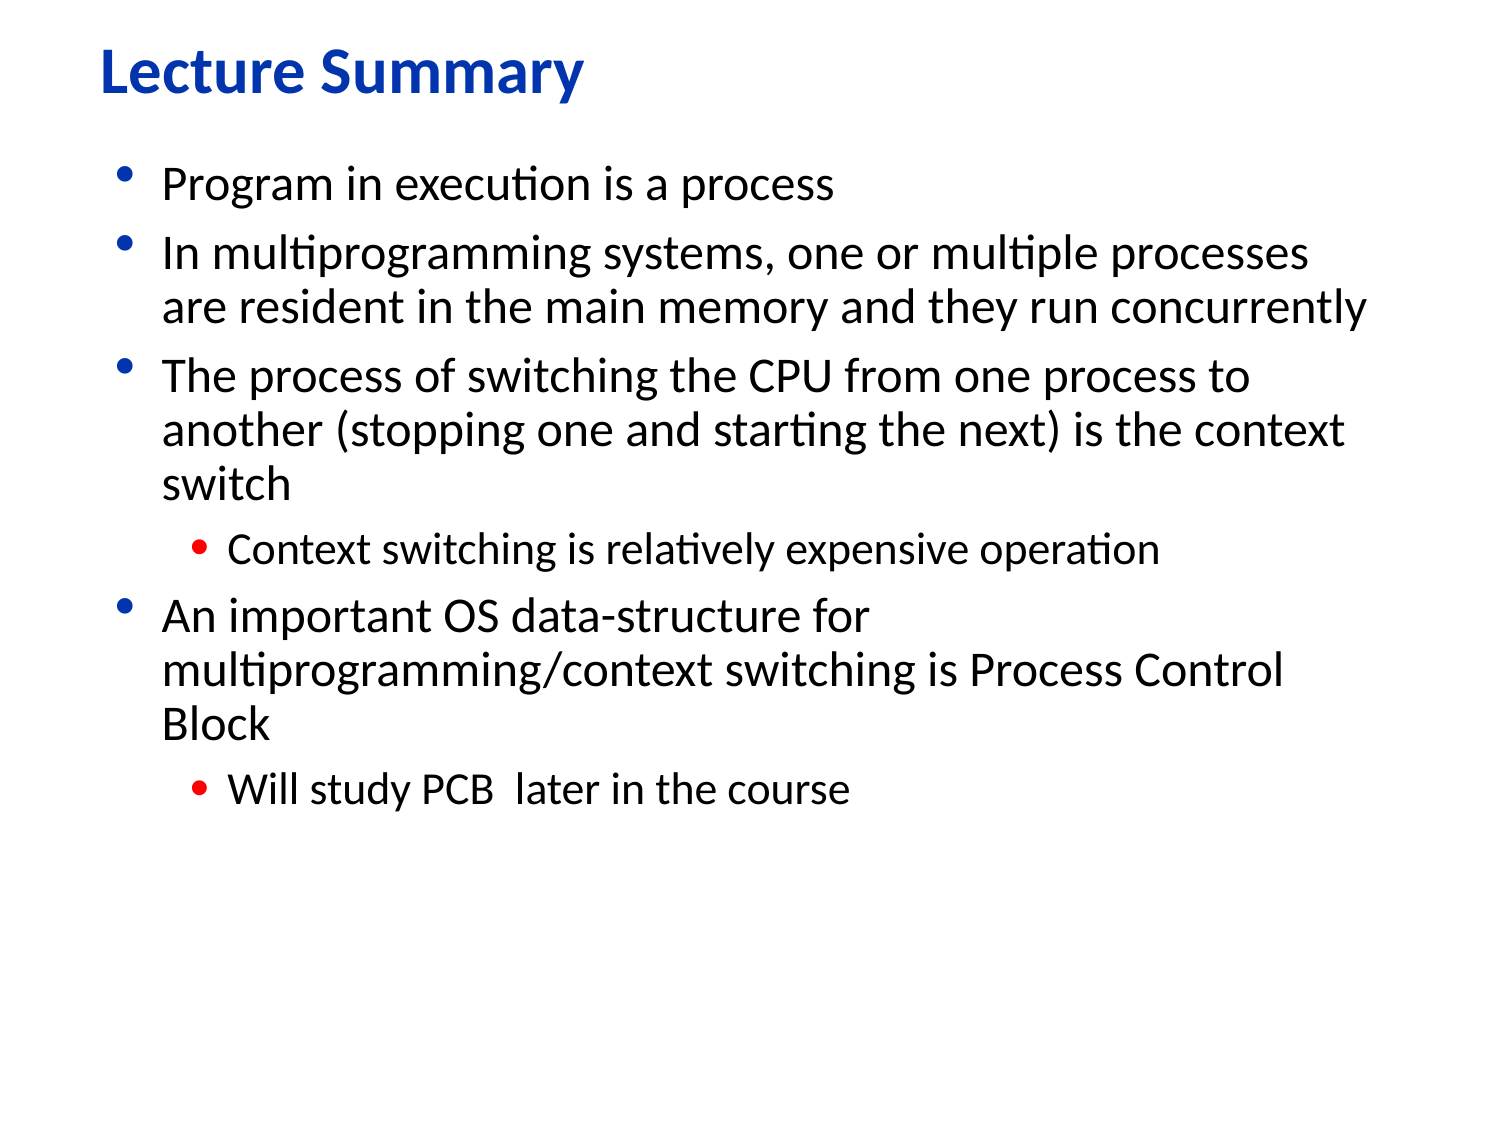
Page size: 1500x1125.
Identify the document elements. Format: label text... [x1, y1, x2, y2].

title Lecture Summary [85, 28, 1261, 117]
list Program in execution is a process In multiprogramming systems, one or multiple processes are resident in the main memory and they run concurrently The process of switching the CPU from one process to another (stopping one and starting the next) is the context switch Context switching is relatively expensive operation An important OS data-structure for multiprogramming/context switching is Process Control Block Will study PCB later in the course [99, 149, 1400, 988]
